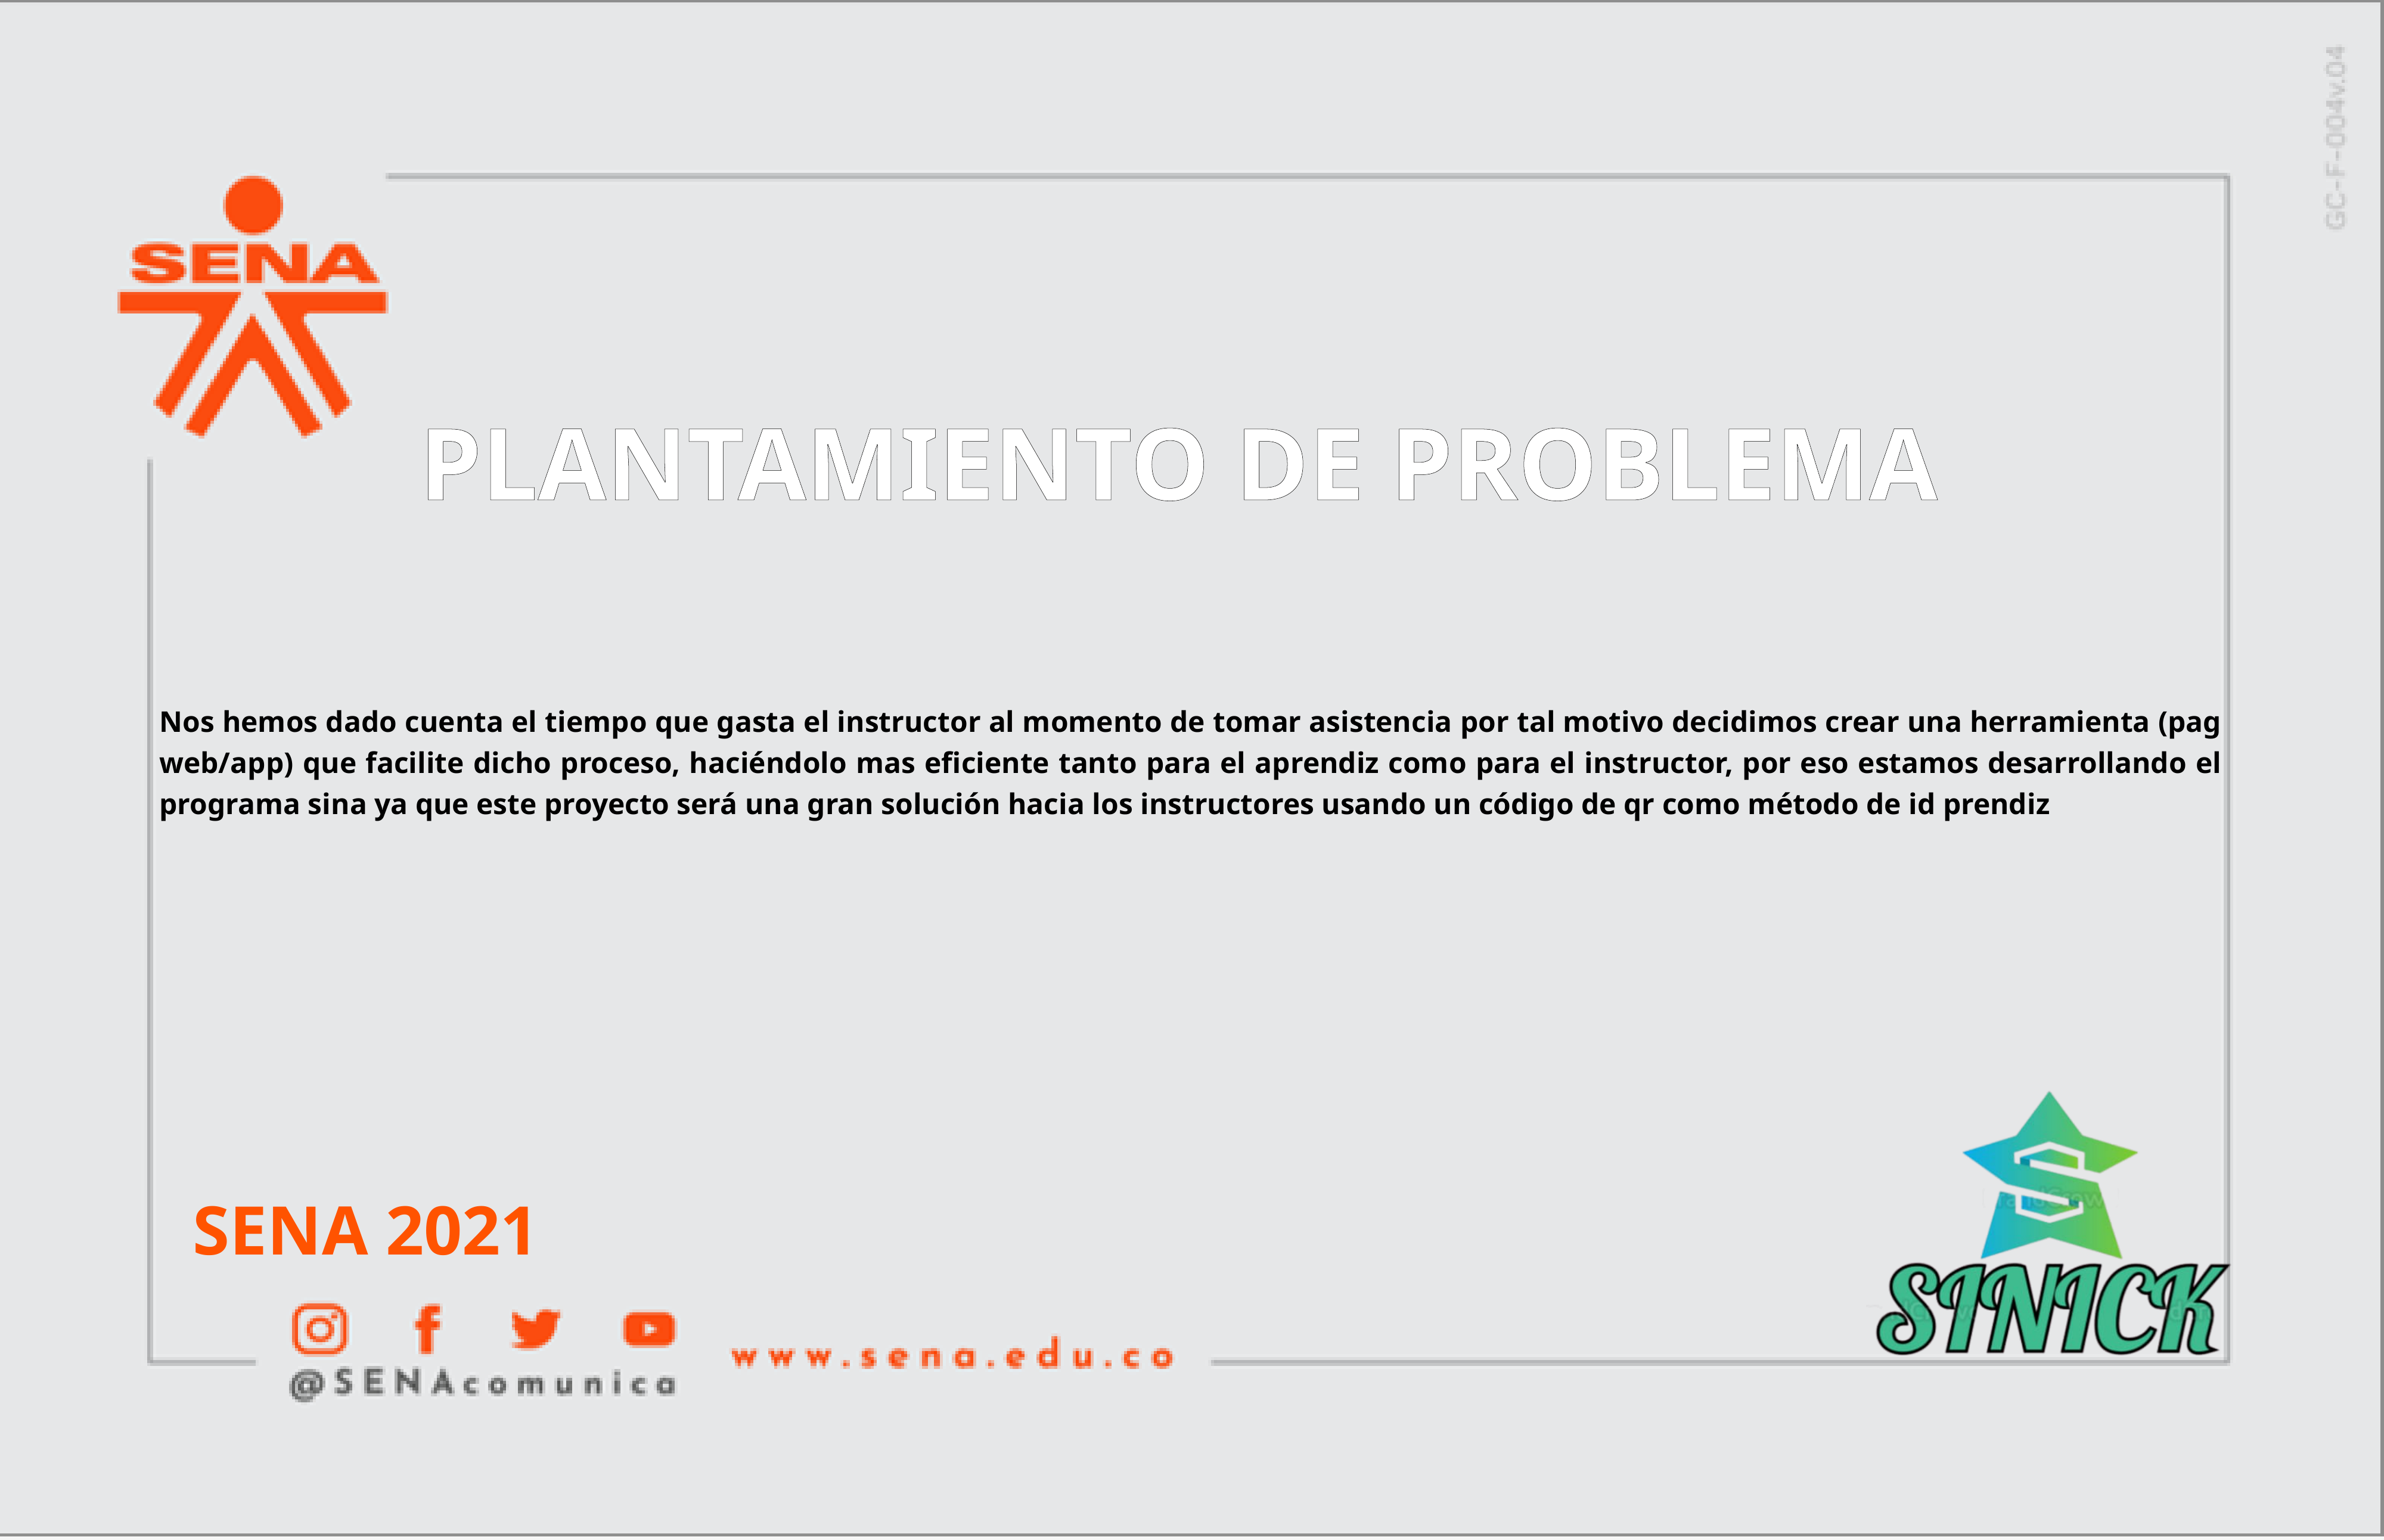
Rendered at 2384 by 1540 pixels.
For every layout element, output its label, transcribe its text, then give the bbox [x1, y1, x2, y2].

text_box PLANTAMIENTO DE PROBLEMA [150, 147, 2234, 789]
text_box Nos hemos dado cuenta el tiempo que gasta el instructor al momento de tomar asistencia por tal motivo decidimos crear una herramienta (pag web/app) que facilite dicho proceso, haciéndolo mas eficiente tanto para el aprendiz como para el instructor, por eso estamos desarrollando el programa sina ya que este proyecto será una gran solución hacia los instructores usando un código de qr como método de id prendiz [150, 789, 2234, 848]
text_box SENA 2021 [184, 1183, 548, 1273]
picture [0, 0, 2384, 1540]
